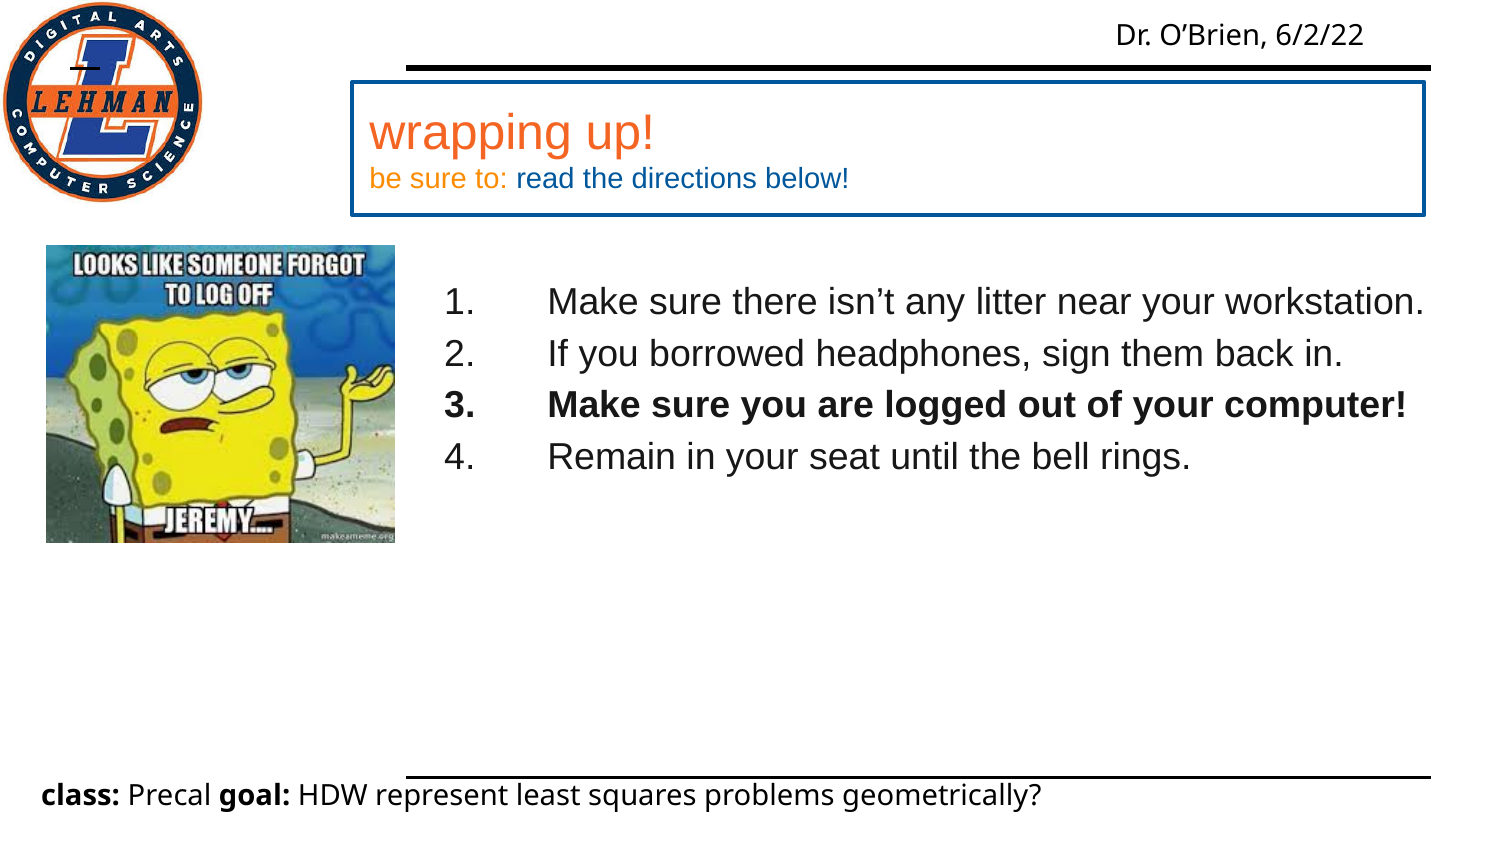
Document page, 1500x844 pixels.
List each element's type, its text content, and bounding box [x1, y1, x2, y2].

picture [0, 0, 204, 204]
text_box Make sure there isn’t any litter near your workstation. If you borrowed headphones, sign them back in. Make sure you are logged out of your computer! Remain in your seat until the bell rings. [404, 230, 1500, 633]
picture [45, 245, 396, 543]
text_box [351, 81, 1425, 216]
